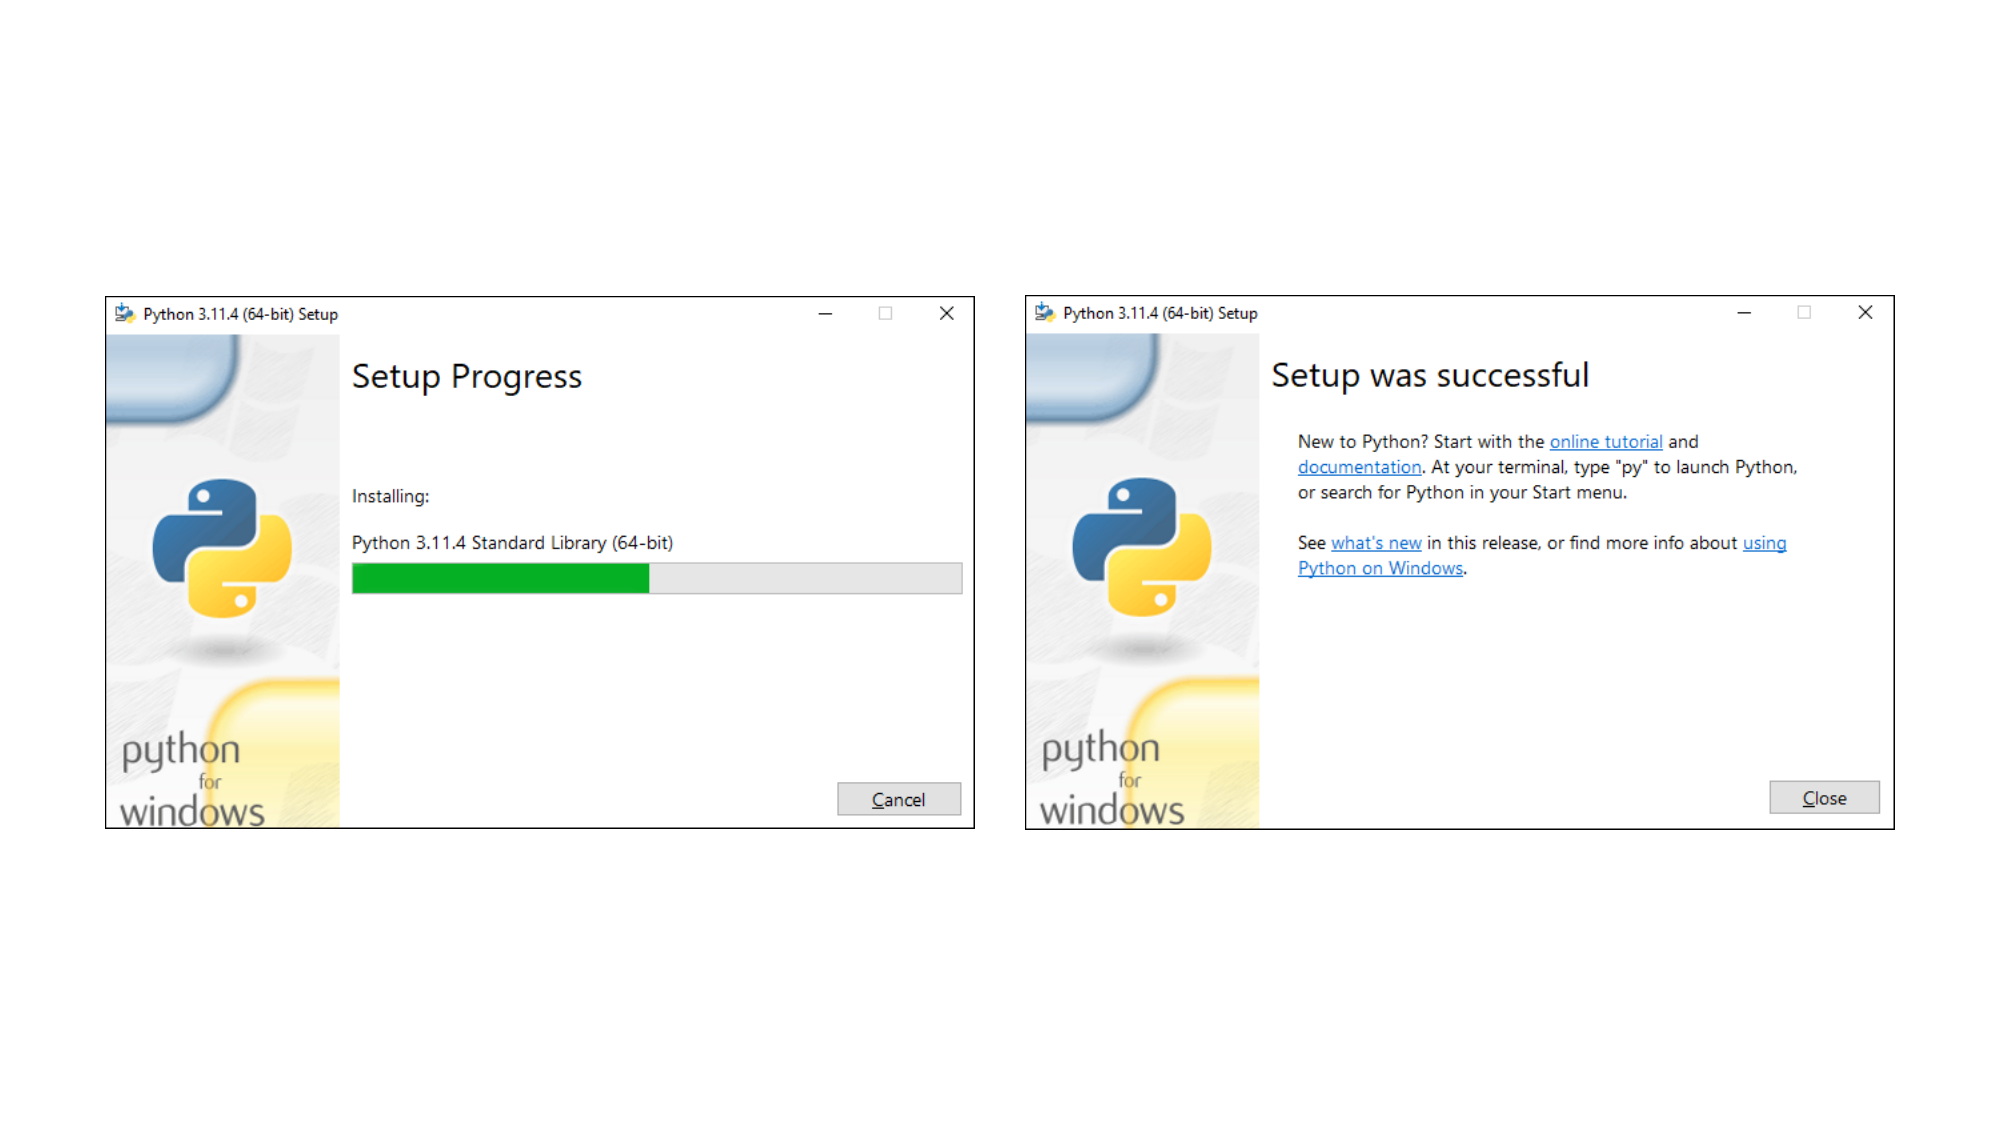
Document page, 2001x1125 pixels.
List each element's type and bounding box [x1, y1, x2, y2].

picture [1025, 295, 1895, 830]
picture [105, 296, 975, 829]
